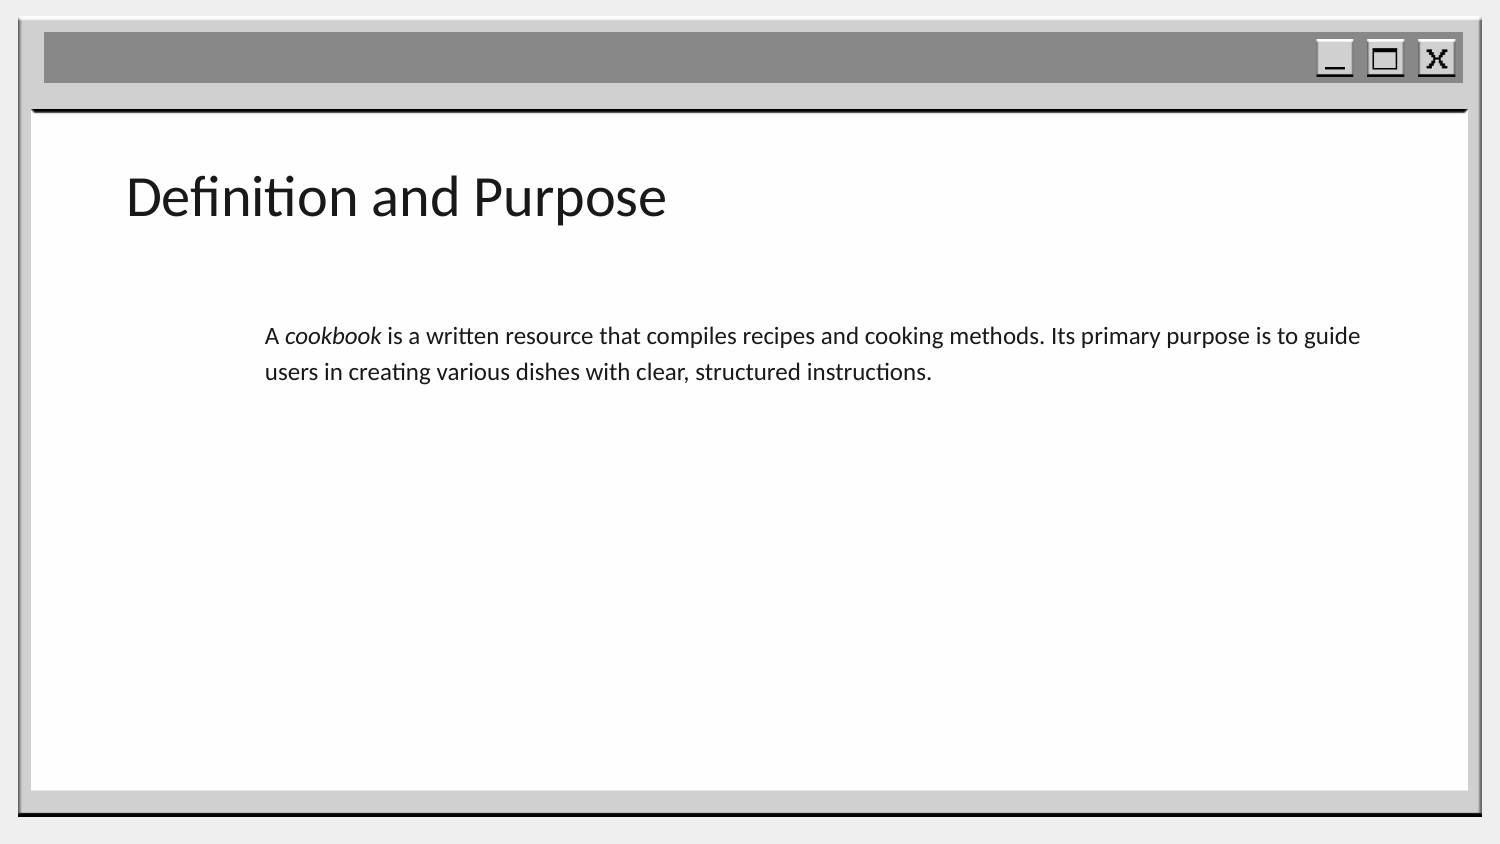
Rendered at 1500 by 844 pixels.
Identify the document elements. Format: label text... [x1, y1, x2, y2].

picture [13, 12, 1486, 821]
subtitle A cookbook is a written resource that compiles recipes and cooking methods. Its primary purpose is to guide users in creating various dishes with clear, structured instructions. [249, 298, 1385, 716]
title Definition and Purpose [110, 129, 1402, 244]
